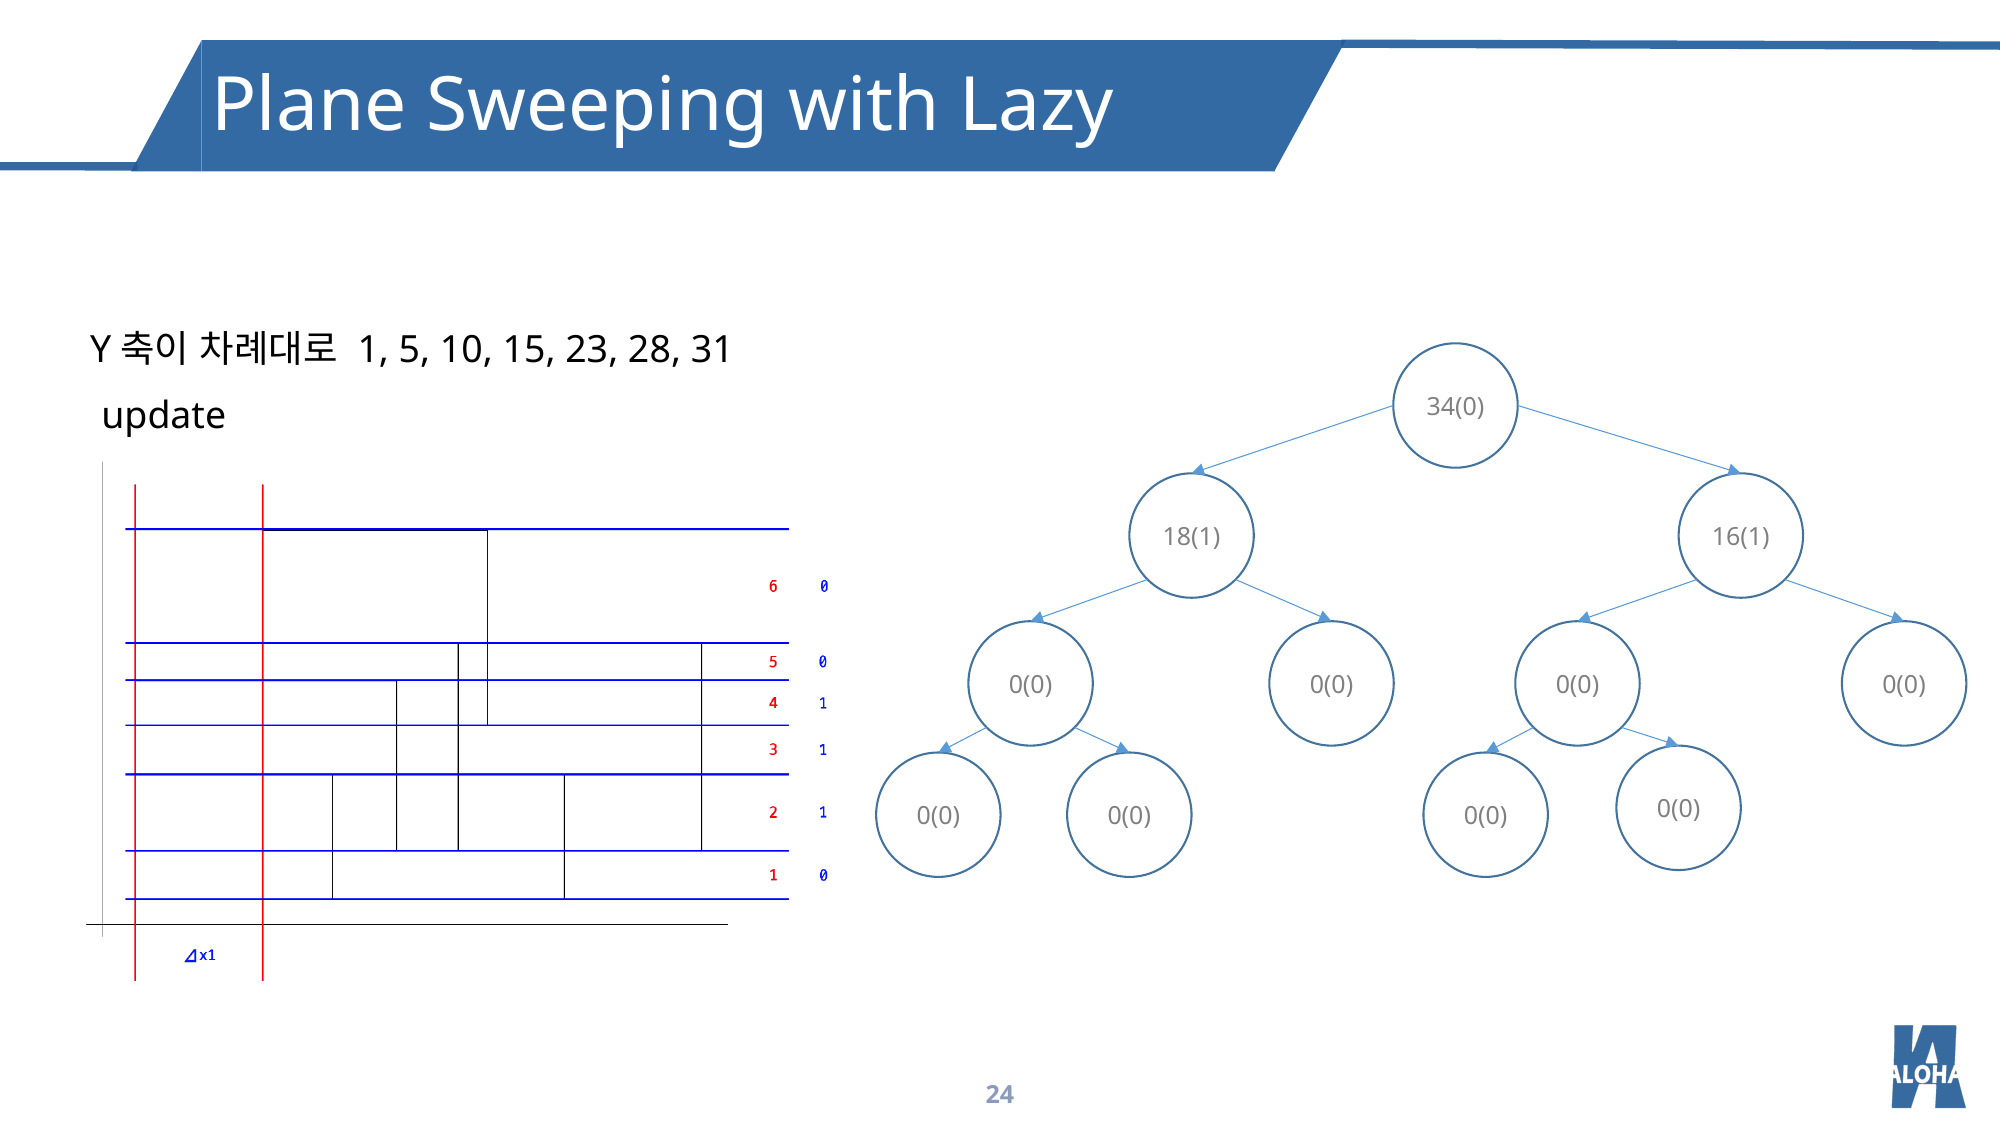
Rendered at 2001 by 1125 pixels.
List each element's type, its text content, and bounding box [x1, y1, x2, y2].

list Plane Sweeping with Lazy [196, 45, 1270, 168]
picture [1853, 1006, 2000, 1125]
text_box Y축이 차례대로 1, 5, 10, 15, 23, 28, 31 [75, 317, 749, 378]
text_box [876, 343, 1967, 877]
picture [66, 442, 929, 1063]
text_box update [86, 383, 241, 442]
slide_number 24 [774, 1065, 1225, 1125]
